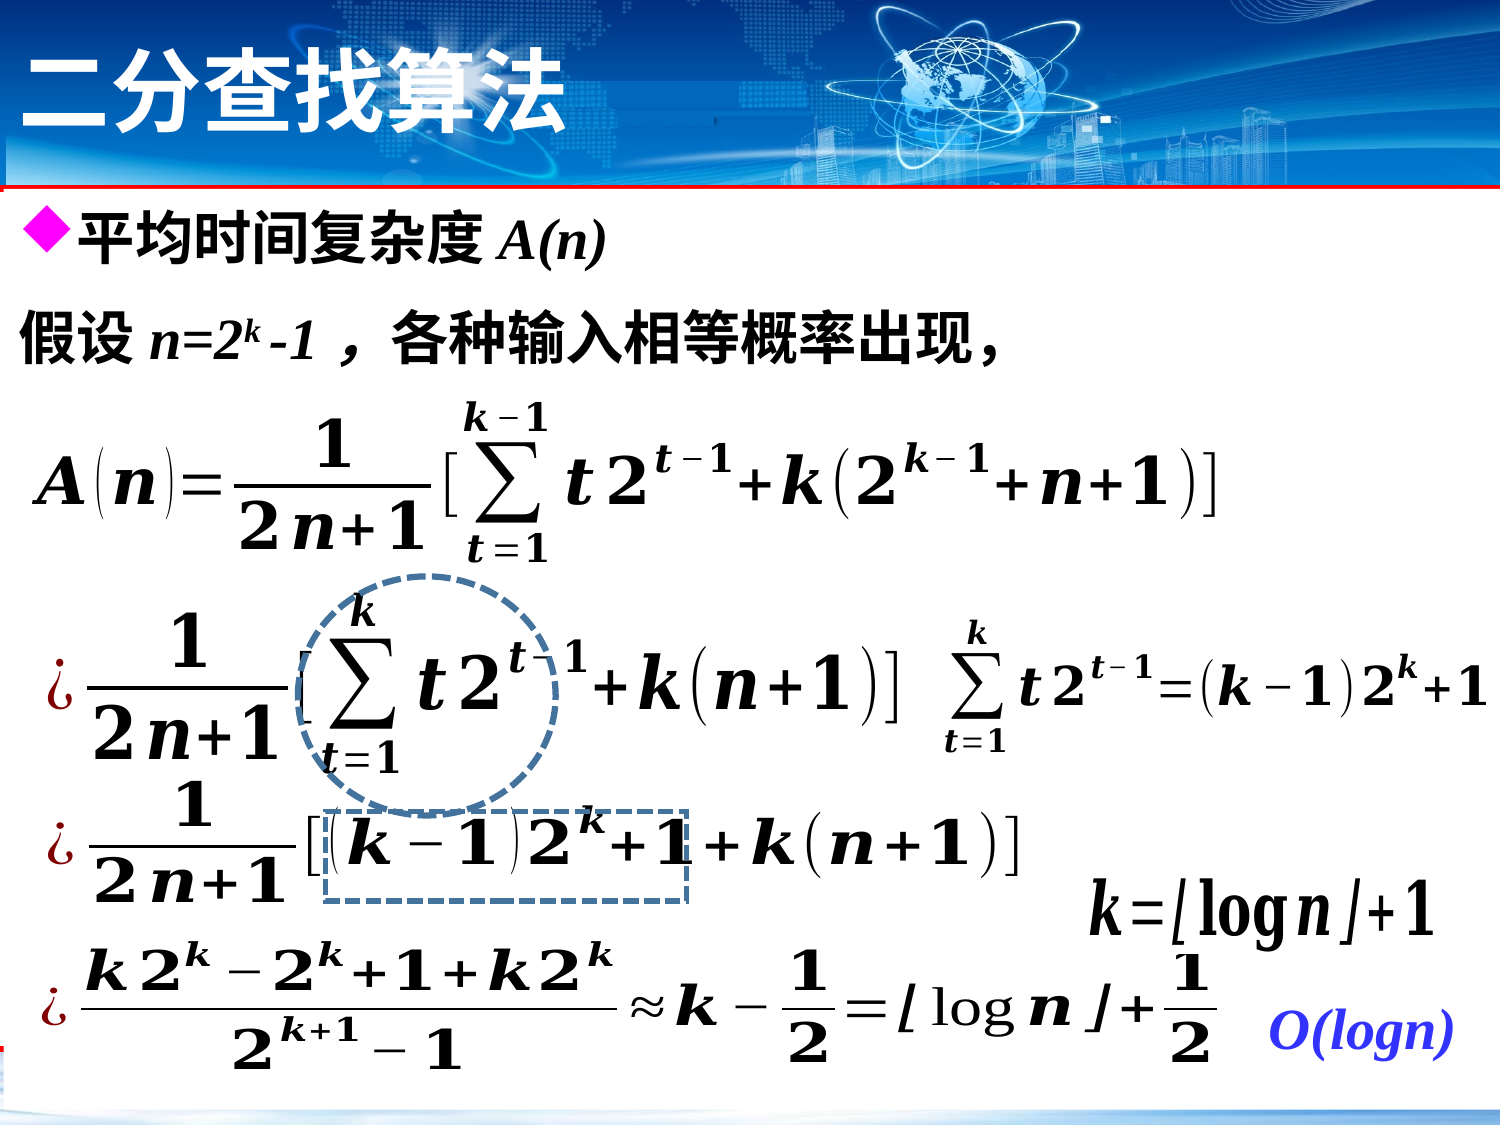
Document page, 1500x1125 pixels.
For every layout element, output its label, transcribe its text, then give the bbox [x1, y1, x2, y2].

title 二分查找算法 [3, 2, 1500, 189]
text_box [296, 575, 557, 811]
picture [0, 0, 1500, 185]
picture [0, 1052, 1500, 1125]
text_box [324, 810, 688, 902]
text_box O(logn) [1254, 983, 1479, 1069]
